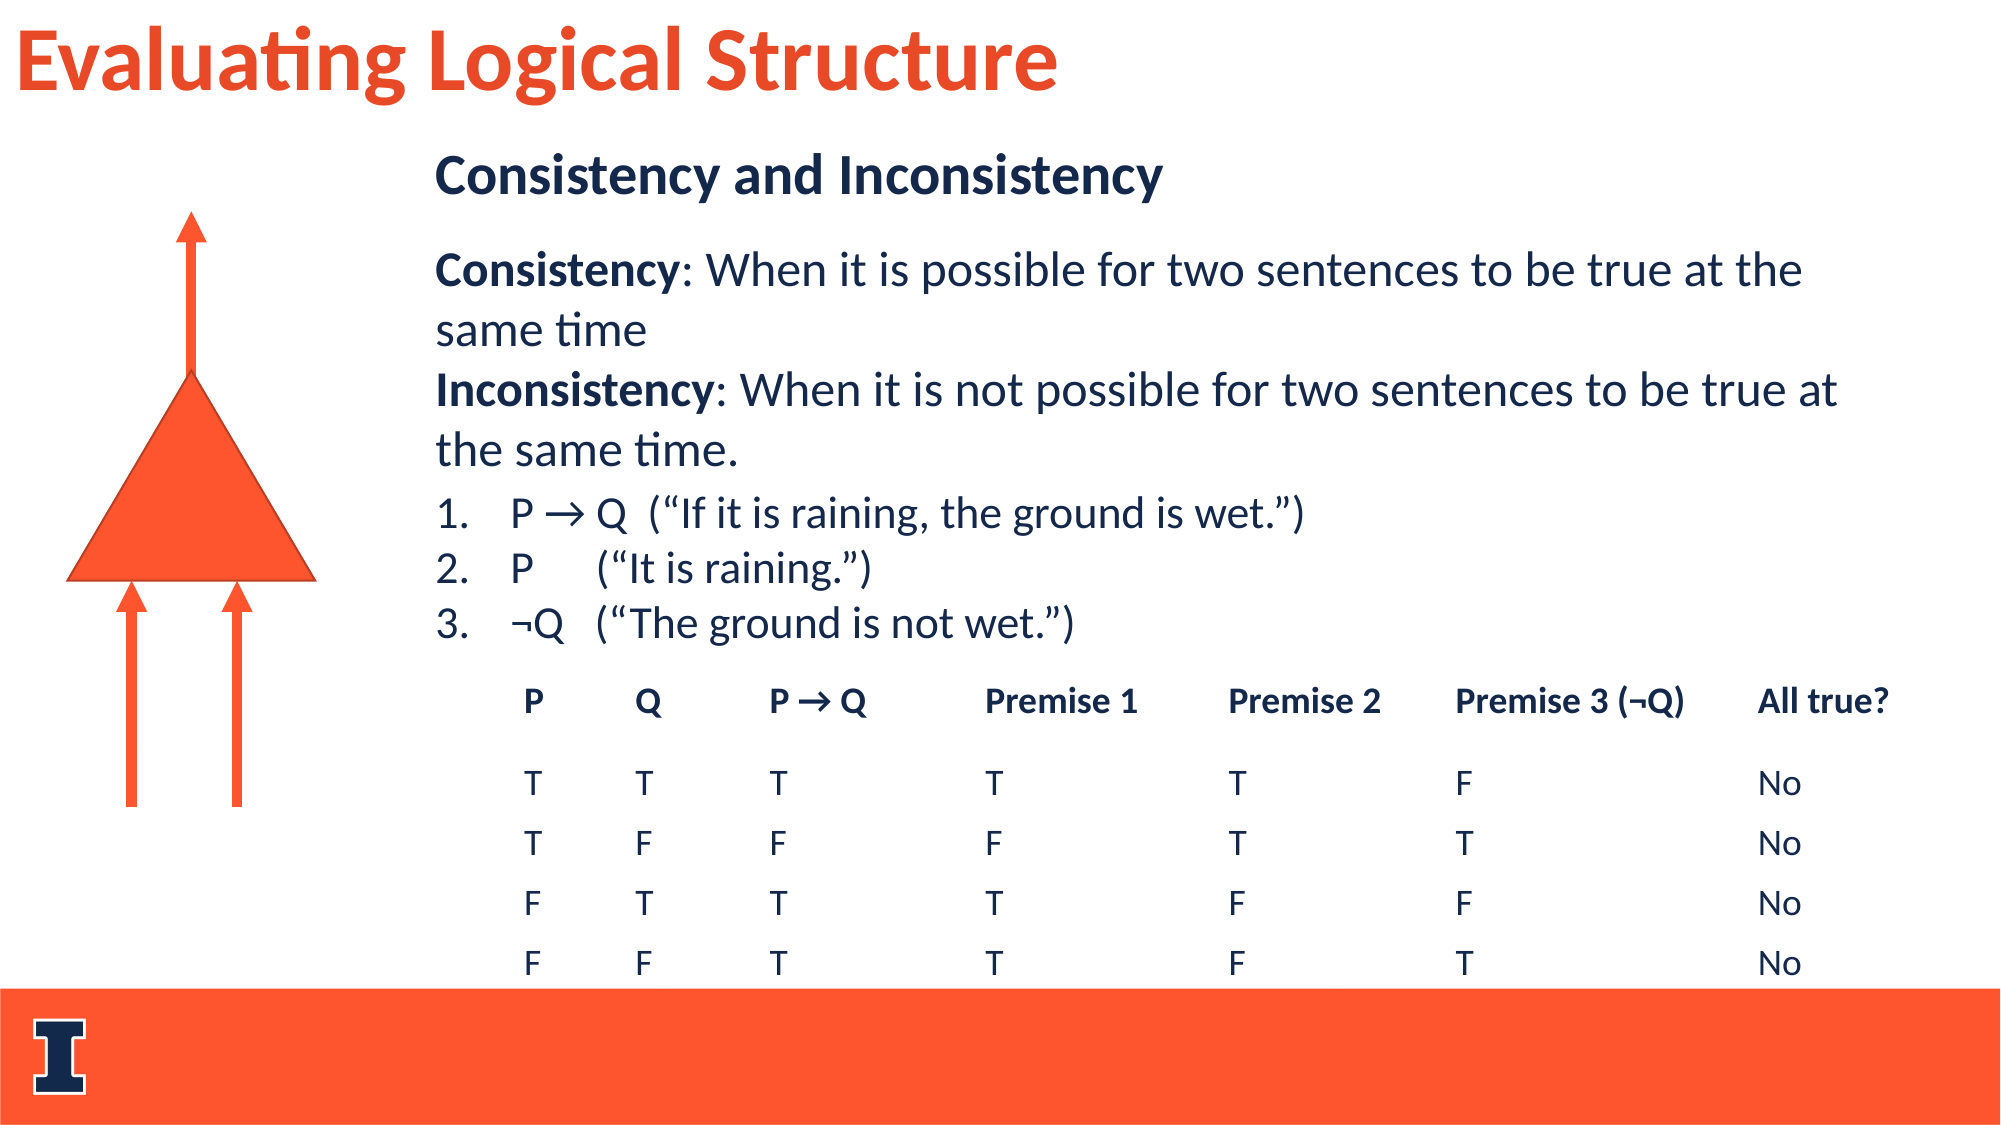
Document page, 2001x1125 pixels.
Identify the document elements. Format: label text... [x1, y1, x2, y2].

table_cell No [1743, 876, 1963, 936]
table_cell F [1213, 936, 1441, 996]
table_cell F [620, 936, 755, 996]
table_cell T [1213, 756, 1441, 816]
table_cell No [1743, 816, 1963, 876]
table_cell F [1213, 876, 1441, 936]
table_header P [509, 651, 620, 756]
table_cell F [755, 816, 970, 876]
picture [0, 0, 2001, 1125]
table_cell T [620, 756, 755, 816]
table_cell F [509, 876, 620, 936]
table_header Premise 2 [1213, 651, 1441, 756]
table_cell T [970, 756, 1213, 816]
table_cell T [970, 936, 1213, 996]
table_cell F [1441, 756, 1743, 816]
table_cell T [509, 756, 620, 816]
table_cell No [1743, 756, 1963, 816]
text_box [65, 368, 318, 582]
table_cell T [755, 876, 970, 936]
table_cell T [755, 756, 970, 816]
table_cell No [1743, 936, 1963, 996]
table_cell F [620, 816, 755, 876]
table_cell F [1441, 876, 1743, 936]
table_header All true? [1743, 651, 1963, 756]
table_cell T [509, 816, 620, 876]
table_cell T [1213, 816, 1441, 876]
table_header P → Q [755, 651, 970, 756]
table_cell T [755, 936, 970, 996]
table_header Premise 1 [970, 651, 1213, 756]
table_cell F [509, 936, 620, 996]
table_cell T [970, 876, 1213, 936]
table_cell T [1441, 816, 1743, 876]
text_box Consistency and Inconsistency Consistency: When it is possible for two sentences to be true at the same time Inconsistency: When it is not possible for two sentences to be true at the same time. [420, 128, 1933, 484]
text_box P → Q (“If it is raining, the ground is wet.”) P (“It is raining.”) ¬Q (“The ground is not wet.”) [420, 475, 1485, 716]
table_header Q [620, 651, 755, 756]
table_cell T [620, 876, 755, 936]
table_cell T [1441, 936, 1743, 996]
table_cell F [970, 816, 1213, 876]
text_box Evaluating Logical Structure [0, 0, 1884, 121]
table_header Premise 3 (¬Q) [1441, 651, 1743, 756]
